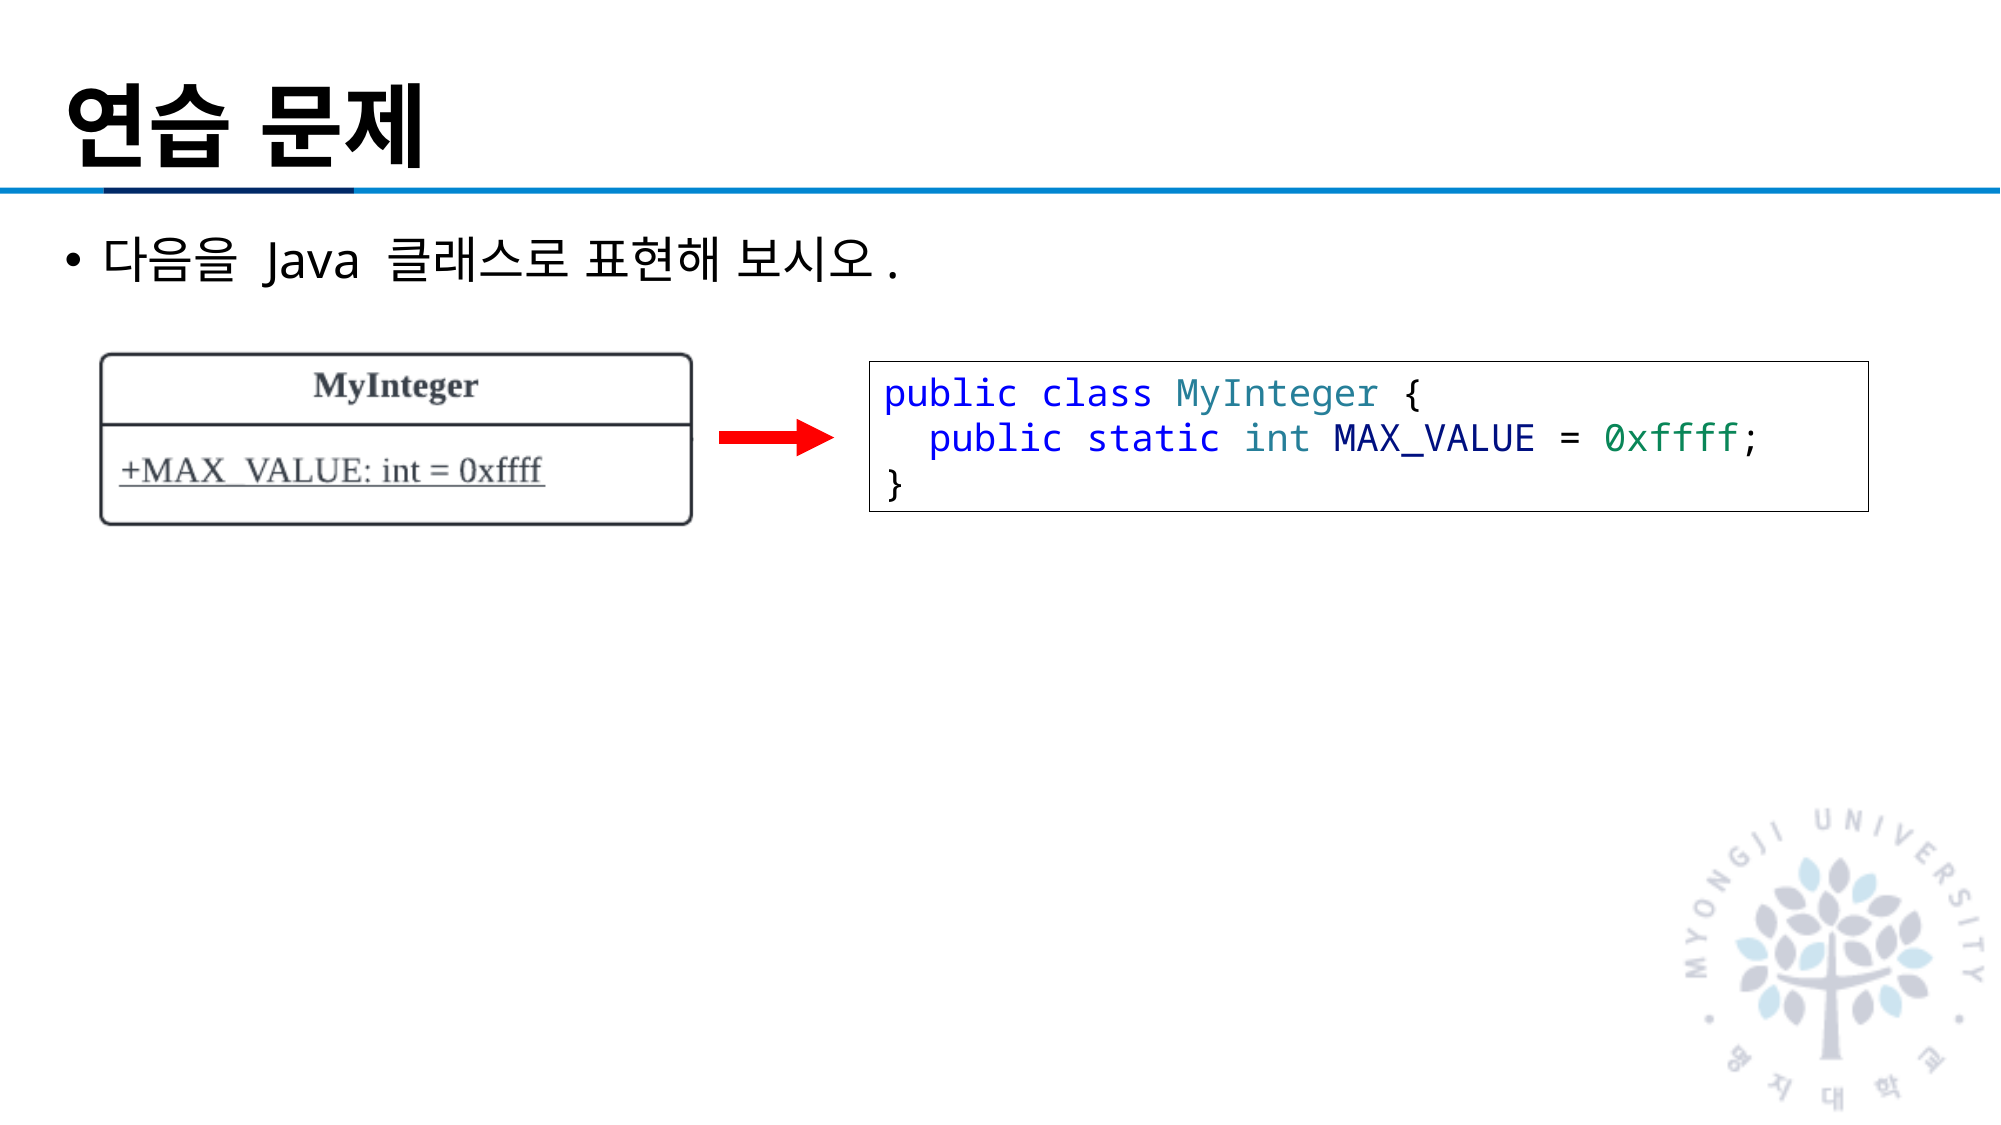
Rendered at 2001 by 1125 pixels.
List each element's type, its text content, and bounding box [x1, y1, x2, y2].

text_box public class MyInteger { public static int MAX_VALUE = 0xffff; } [869, 361, 1869, 512]
list 다음을 Java 클래스로 표현해 보시오. [49, 203, 1945, 1088]
title 연습 문제 [49, 59, 1945, 188]
picture [95, 347, 694, 528]
